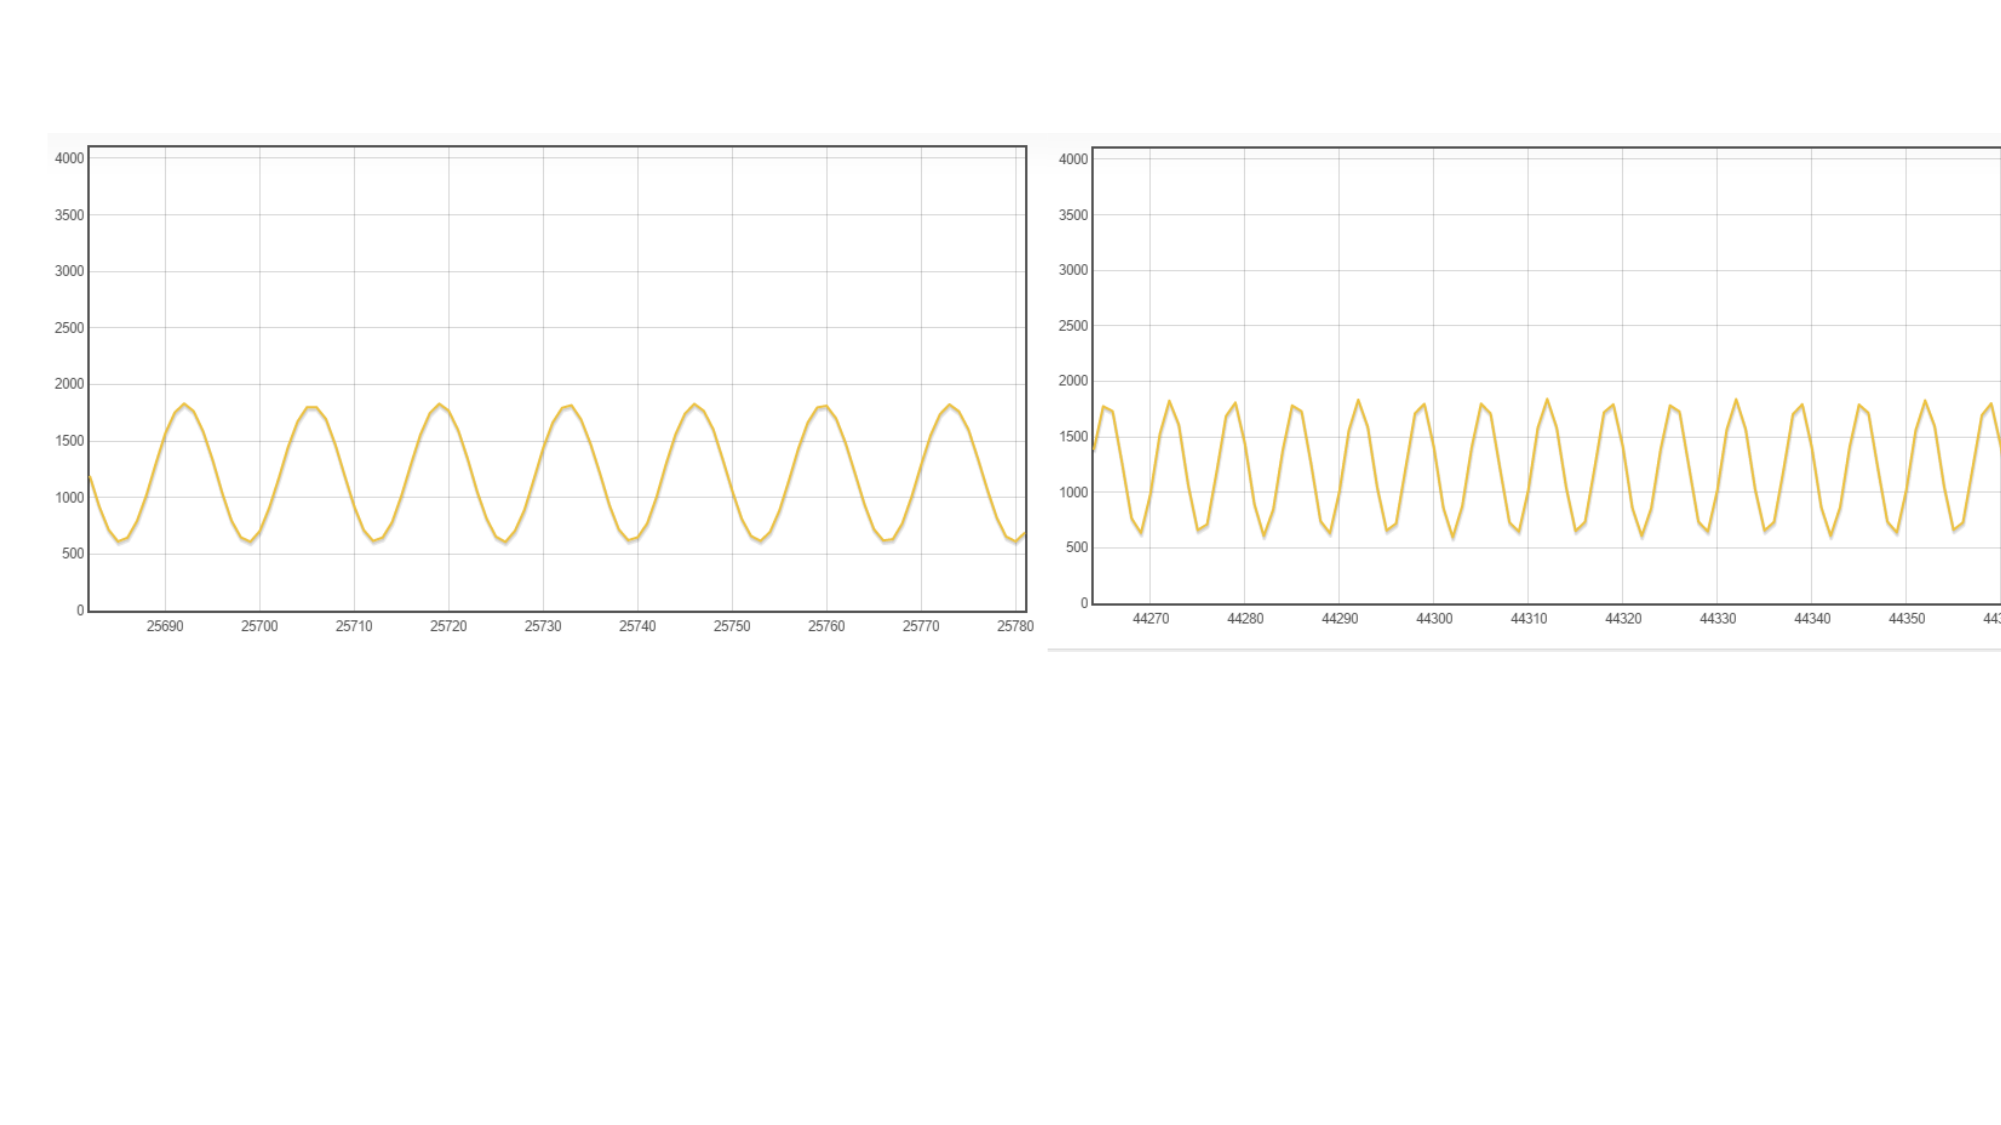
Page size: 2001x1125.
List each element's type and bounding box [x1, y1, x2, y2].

picture [47, 133, 2001, 652]
